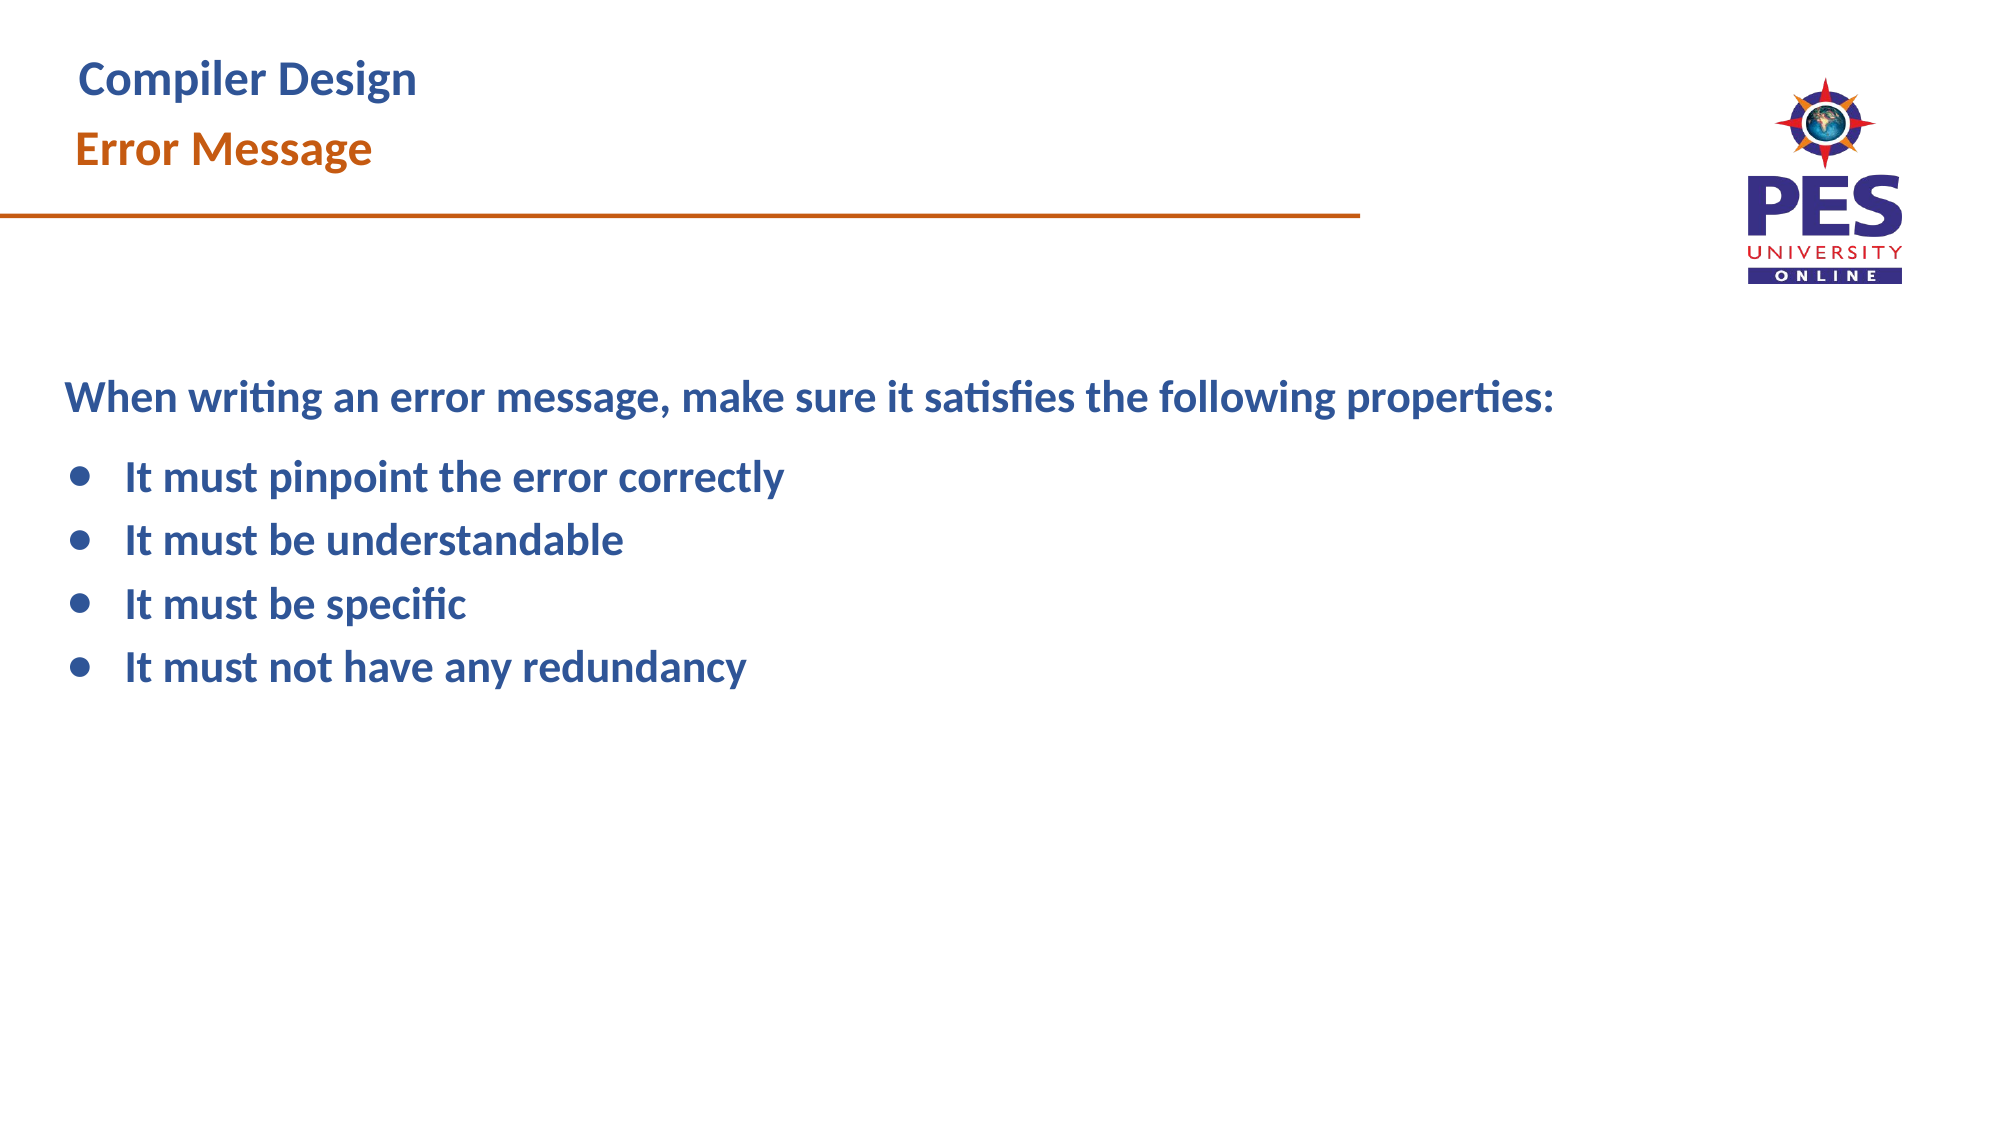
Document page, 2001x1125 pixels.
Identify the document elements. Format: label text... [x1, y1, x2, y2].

text_box When writing an error message, make sure it satisfies the following properties: It must pinpoint the error correctly It must be understandable It must be specific It must not have any redundancy [62, 339, 1653, 692]
title Compiler Design Error Message [73, 34, 434, 213]
title Compiler Design Error Message [73, 219, 434, 224]
picture [1748, 76, 1902, 284]
text_box [0, 213, 1361, 219]
